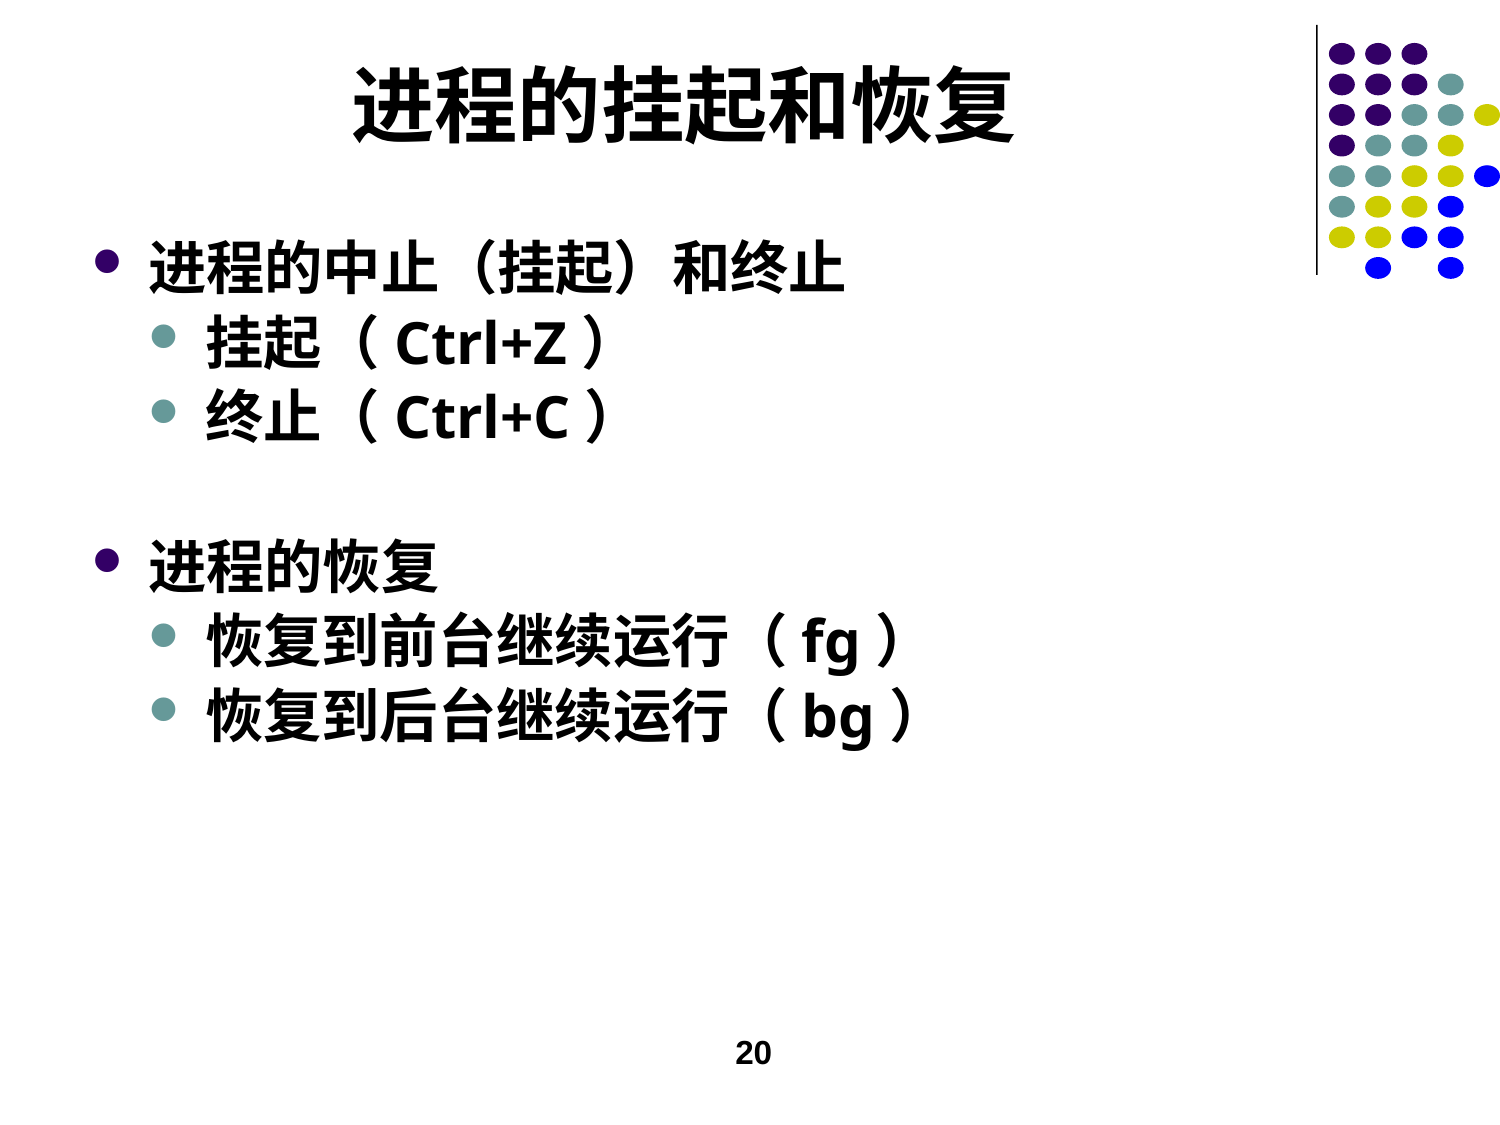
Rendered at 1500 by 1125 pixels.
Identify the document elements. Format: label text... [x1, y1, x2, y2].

slide_number 20 [578, 1023, 930, 1099]
title 进程的挂起和恢复 [74, 19, 1313, 162]
list 进程的中止（挂起）和终止 挂起（Ctrl+Z） 终止（Ctrl+C） 进程的恢复 恢复到前台继续运行（fg） 恢复到后台继续运行（bg） [76, 231, 1428, 1012]
